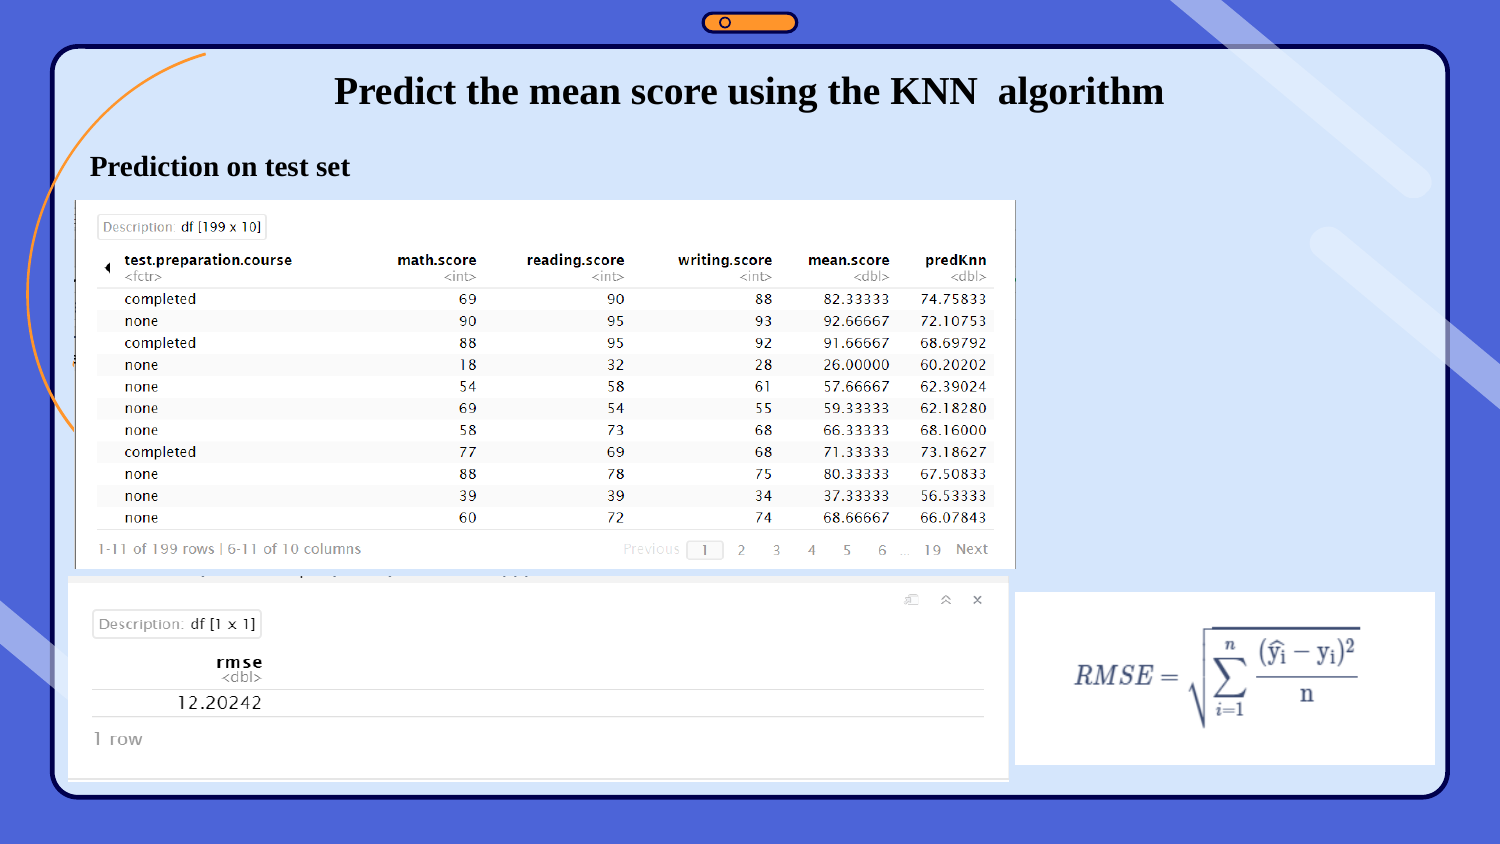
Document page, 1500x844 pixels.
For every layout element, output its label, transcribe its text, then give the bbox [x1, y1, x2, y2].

text_box Prediction on test set [74, 127, 567, 198]
picture [1015, 592, 1435, 766]
picture [67, 575, 1009, 783]
title Predict the mean score using the KNN algorithm [216, 49, 1284, 196]
picture [74, 199, 1016, 570]
